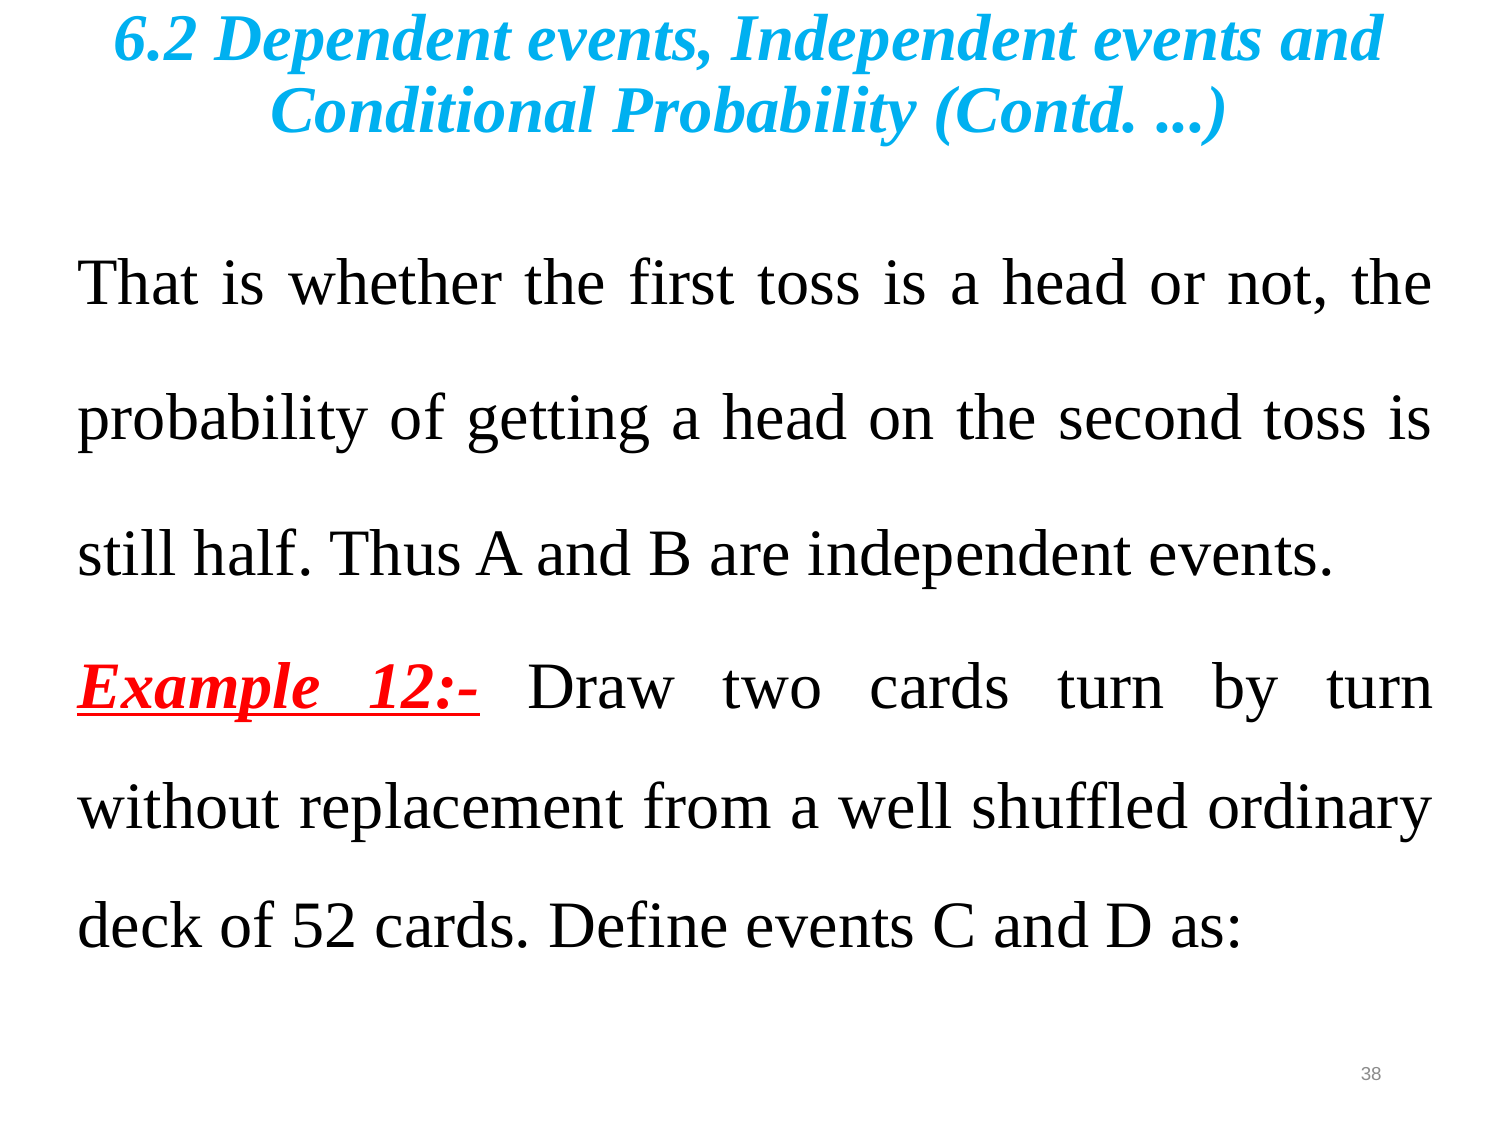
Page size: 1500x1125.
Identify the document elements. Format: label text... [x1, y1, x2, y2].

list That is whether the first toss is a head or not, the probability of getting a head on the second toss is still half. Thus A and B are independent events. Example 12:- Draw two cards turn by turn without replacement from a well shuffled ordinary deck of 52 cards. Define events C and D as: [62, 174, 1450, 1113]
title 6.2 Dependent events, Independent events and Conditional Probability (Contd. ...) [37, 12, 1463, 138]
slide_number 38 [1059, 1042, 1397, 1103]
